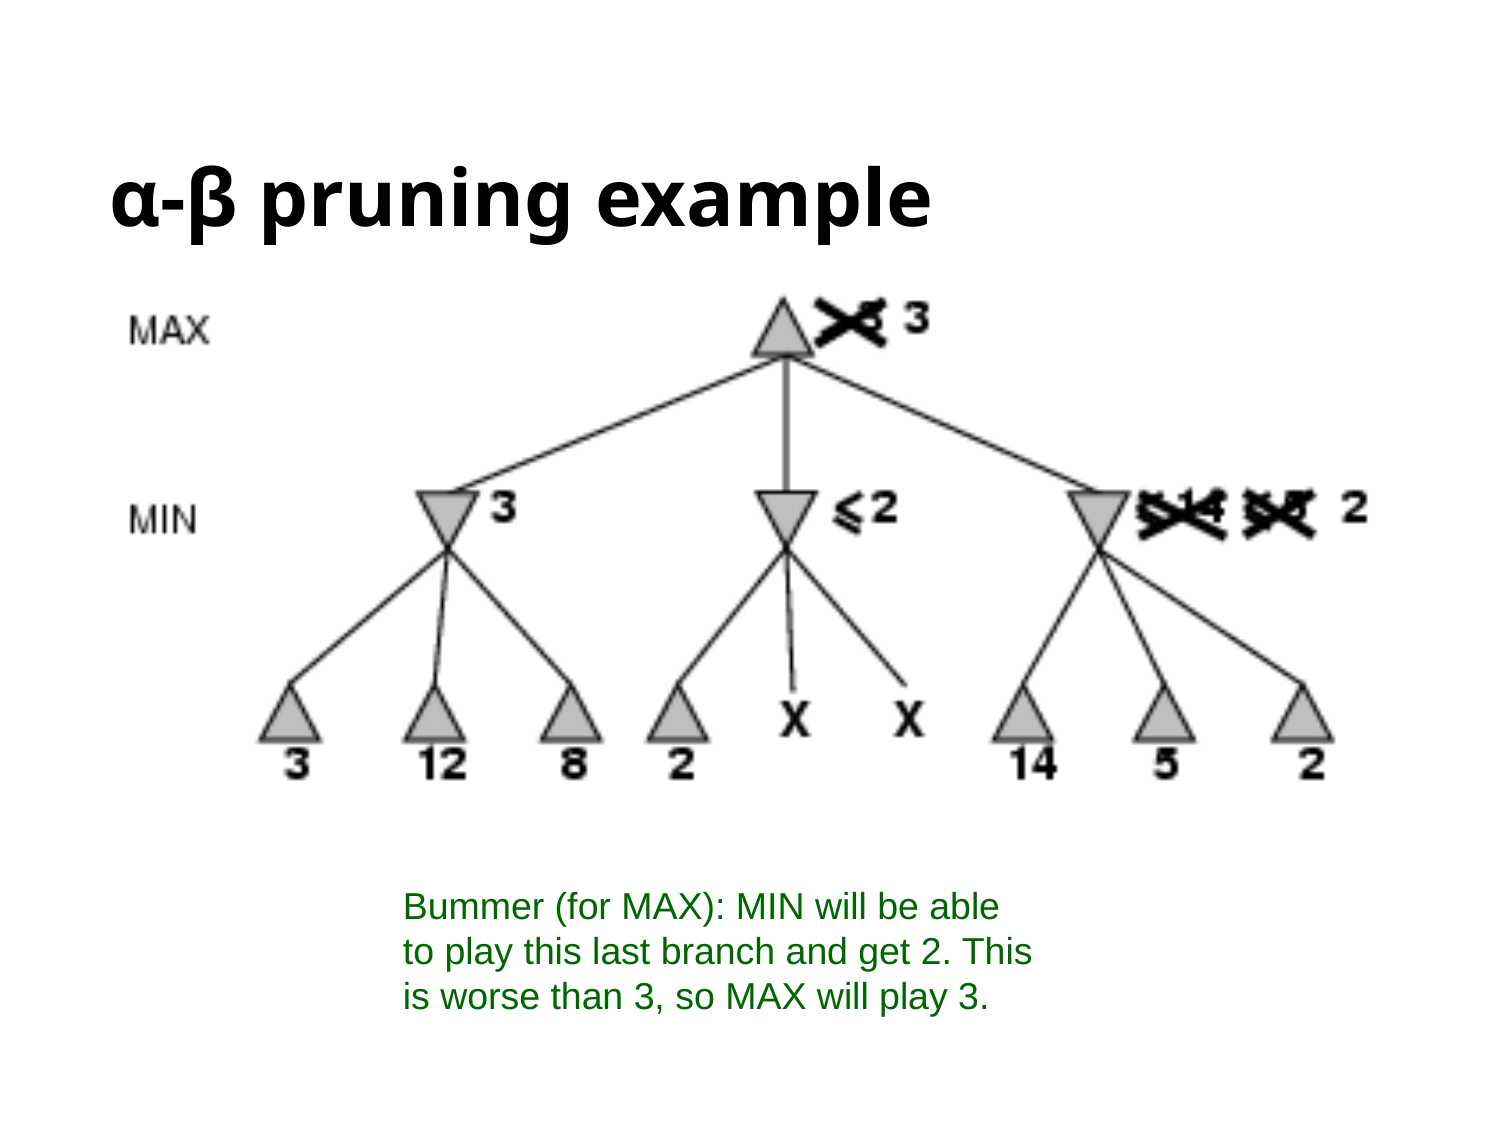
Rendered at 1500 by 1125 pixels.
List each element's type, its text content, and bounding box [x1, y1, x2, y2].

title α-β pruning example [93, 49, 1407, 248]
picture [74, 249, 1426, 870]
text_box Bummer (for MAX): MIN will be able to play this last branch and get 2. This is worse than 3, so MAX will play 3. [388, 878, 1059, 1025]
